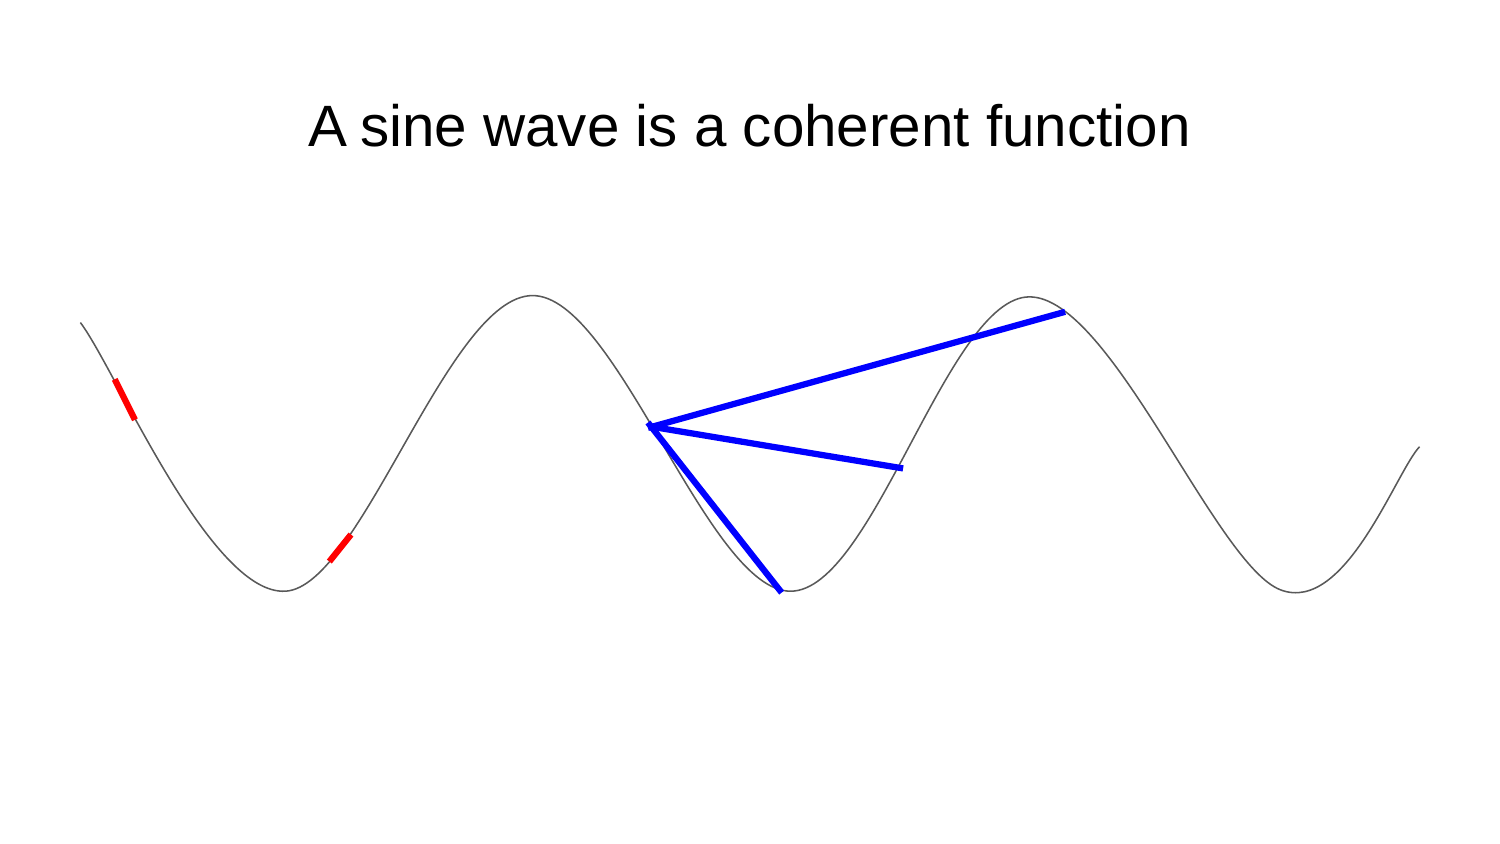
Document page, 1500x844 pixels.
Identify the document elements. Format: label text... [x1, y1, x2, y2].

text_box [647, 474, 782, 593]
text_box [998, 296, 1062, 310]
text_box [114, 379, 136, 421]
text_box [647, 311, 1066, 429]
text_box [650, 435, 904, 469]
text_box [80, 295, 642, 592]
text_box [1068, 313, 1420, 593]
text_box [786, 477, 893, 592]
text_box [908, 436, 915, 449]
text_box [329, 534, 352, 562]
title A sine wave is a coherent function [51, 72, 1449, 167]
